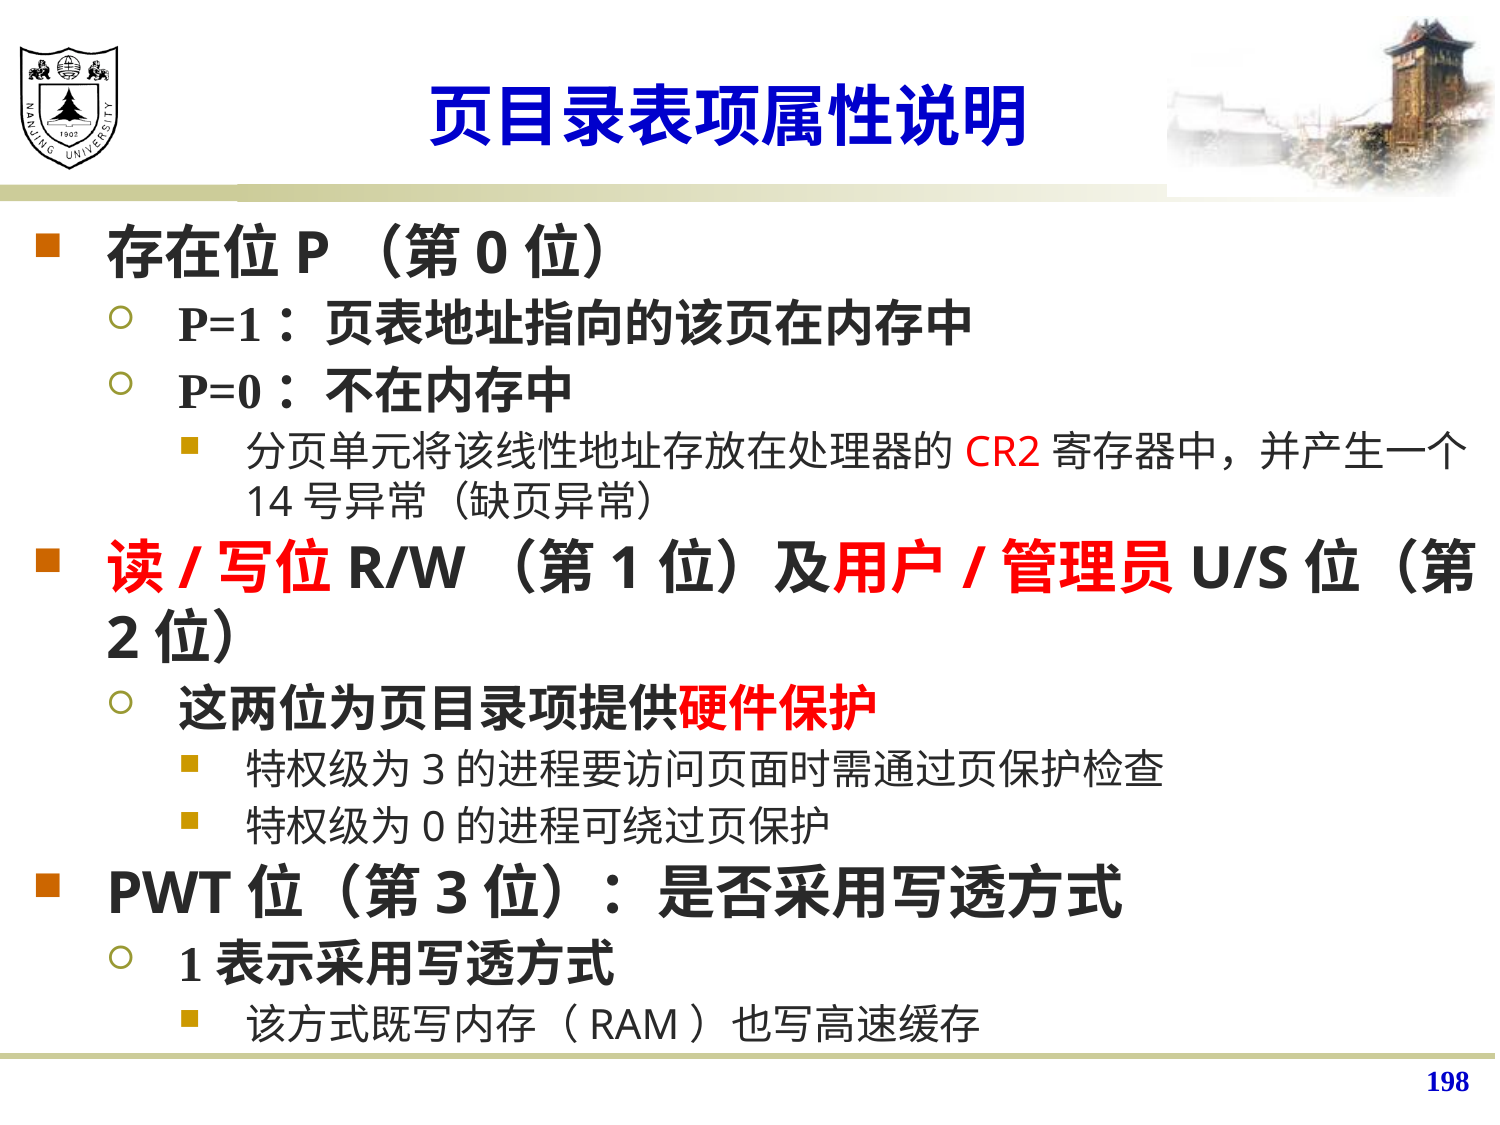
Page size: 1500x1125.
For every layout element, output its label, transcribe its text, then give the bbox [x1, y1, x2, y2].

picture [14, 42, 124, 173]
picture [0, 1053, 17, 1059]
picture [1167, 16, 1495, 197]
title 页目录表项属性说明 [123, 66, 1331, 161]
list 存在位P（第0位） P=1：页表地址指向的该页在内存中 P=0：不在内存中 分页单元将该线性地址存放在处理器的CR2寄存器中，并产生一个14号异常（缺页异常） 读/写位R/W（第1位）及用户/管理员U/S位（第2位） 这两位为页目录项提供硬件保护 特权级为3的进程要访问页面时需通过页保护检查 特权级为0的进程可绕过页保护 PWT位（第3位）：是否采用写透方式 1表示采用写透方式 该方式既写内存（RAM）也写高速缓存 [17, 208, 1500, 1125]
